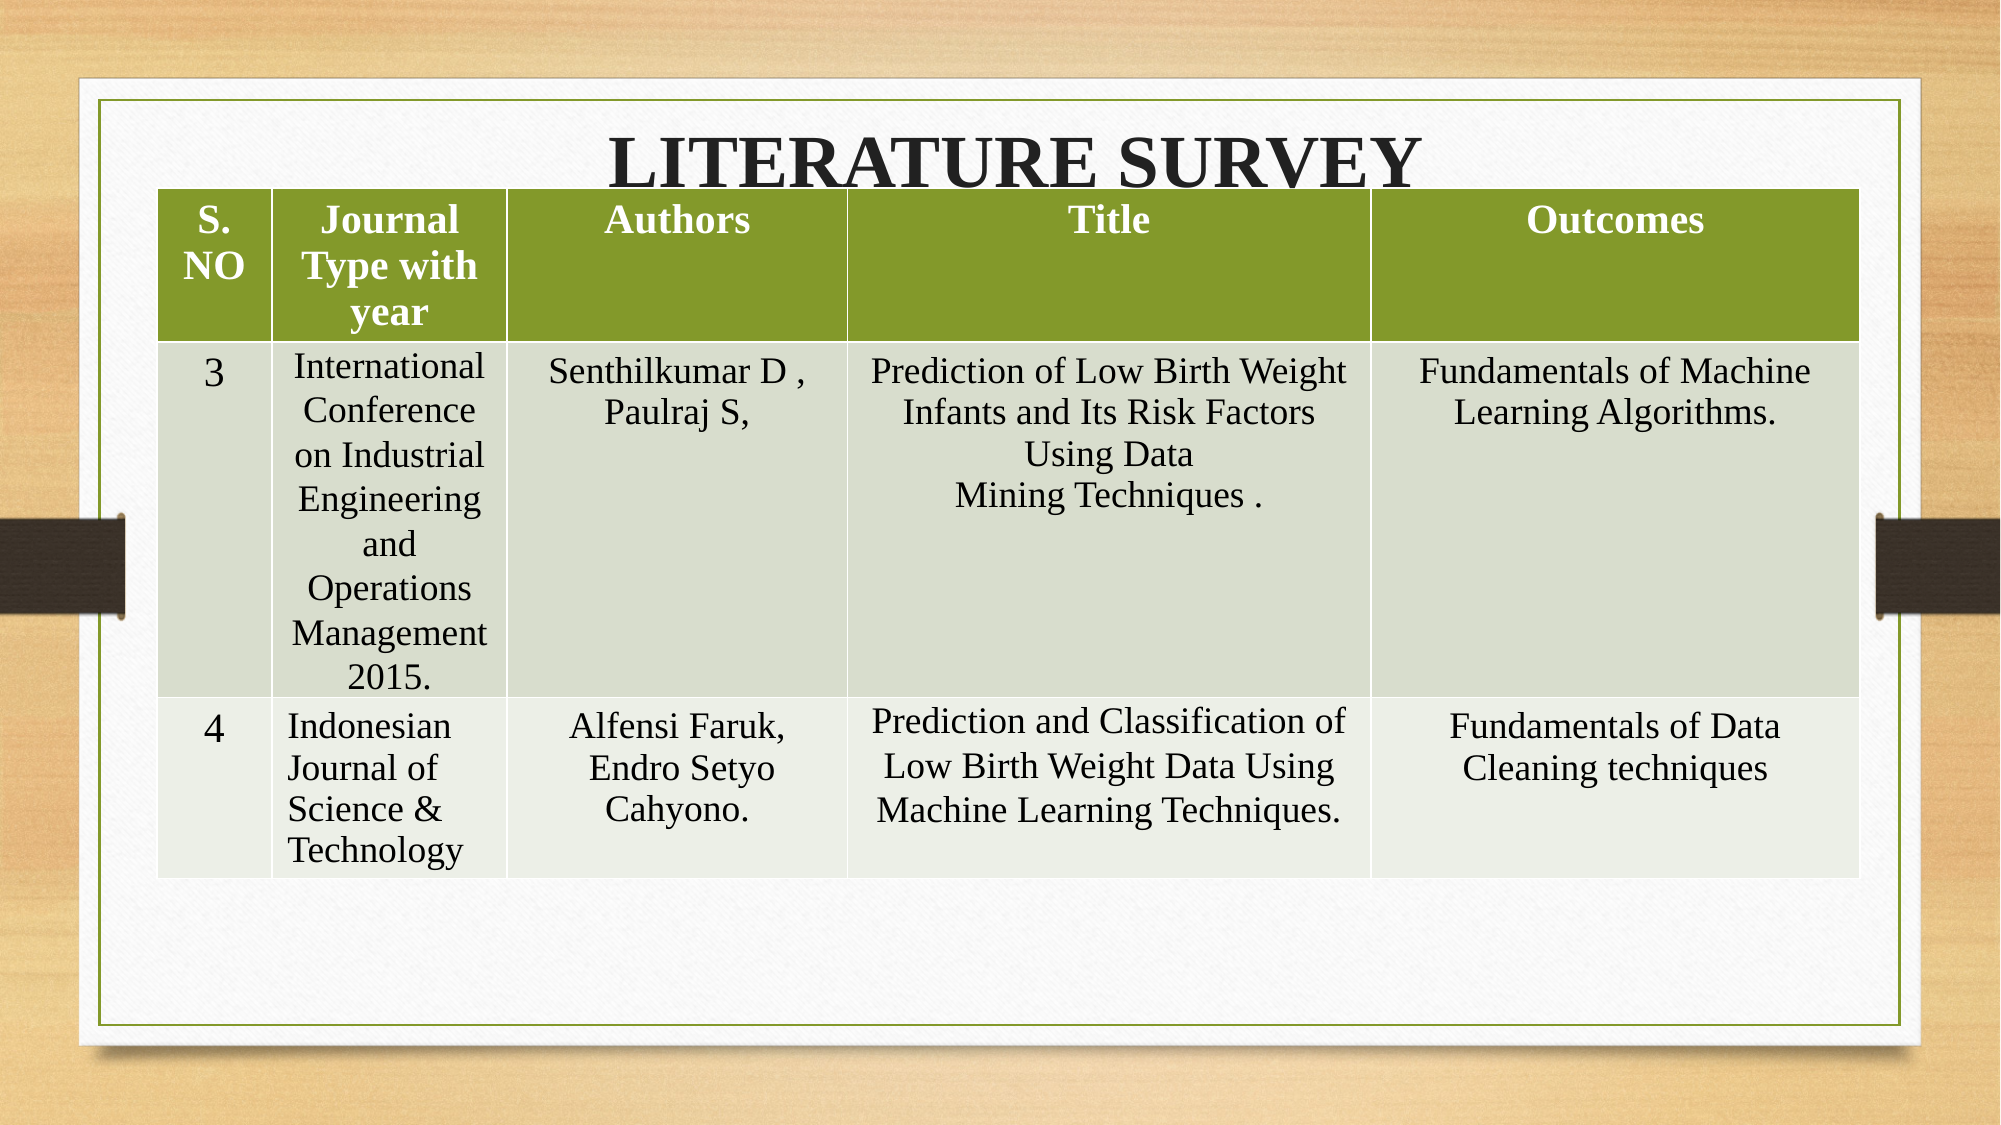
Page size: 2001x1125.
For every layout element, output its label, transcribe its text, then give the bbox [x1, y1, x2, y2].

table_cell International Conference on Industrial Engineering and Operations Management 2015. [273, 343, 506, 697]
table_header Outcomes [1372, 189, 1859, 341]
table_header Authors [508, 195, 847, 341]
table_cell Alfensi Faruk, Endro Setyo Cahyono. [508, 698, 847, 878]
table_cell Fundamentals of Machine Learning Algorithms. [1372, 343, 1859, 697]
picture [0, 0, 2001, 1125]
table_cell Fundamentals of Data Cleaning techniques [1372, 698, 1859, 878]
table_cell Senthilkumar D , Paulraj S, [508, 343, 847, 697]
table_cell Prediction and Classification of Low Birth Weight Data Using Machine Learning Techniques. [848, 698, 1370, 878]
table_cell Prediction of Low Birth Weight Infants and Its Risk Factors Using Data Mining Techniques . [848, 343, 1370, 697]
table_cell 4 [158, 698, 271, 878]
table_header S. NO [158, 189, 271, 341]
table_cell Indonesian Journal of Science & Technology [273, 698, 506, 878]
table_header Title [848, 195, 1370, 341]
table_cell 3 [158, 343, 271, 697]
text_box LITERATURE SURVEY [236, 41, 1647, 195]
table_header Journal Type with year [273, 195, 506, 341]
